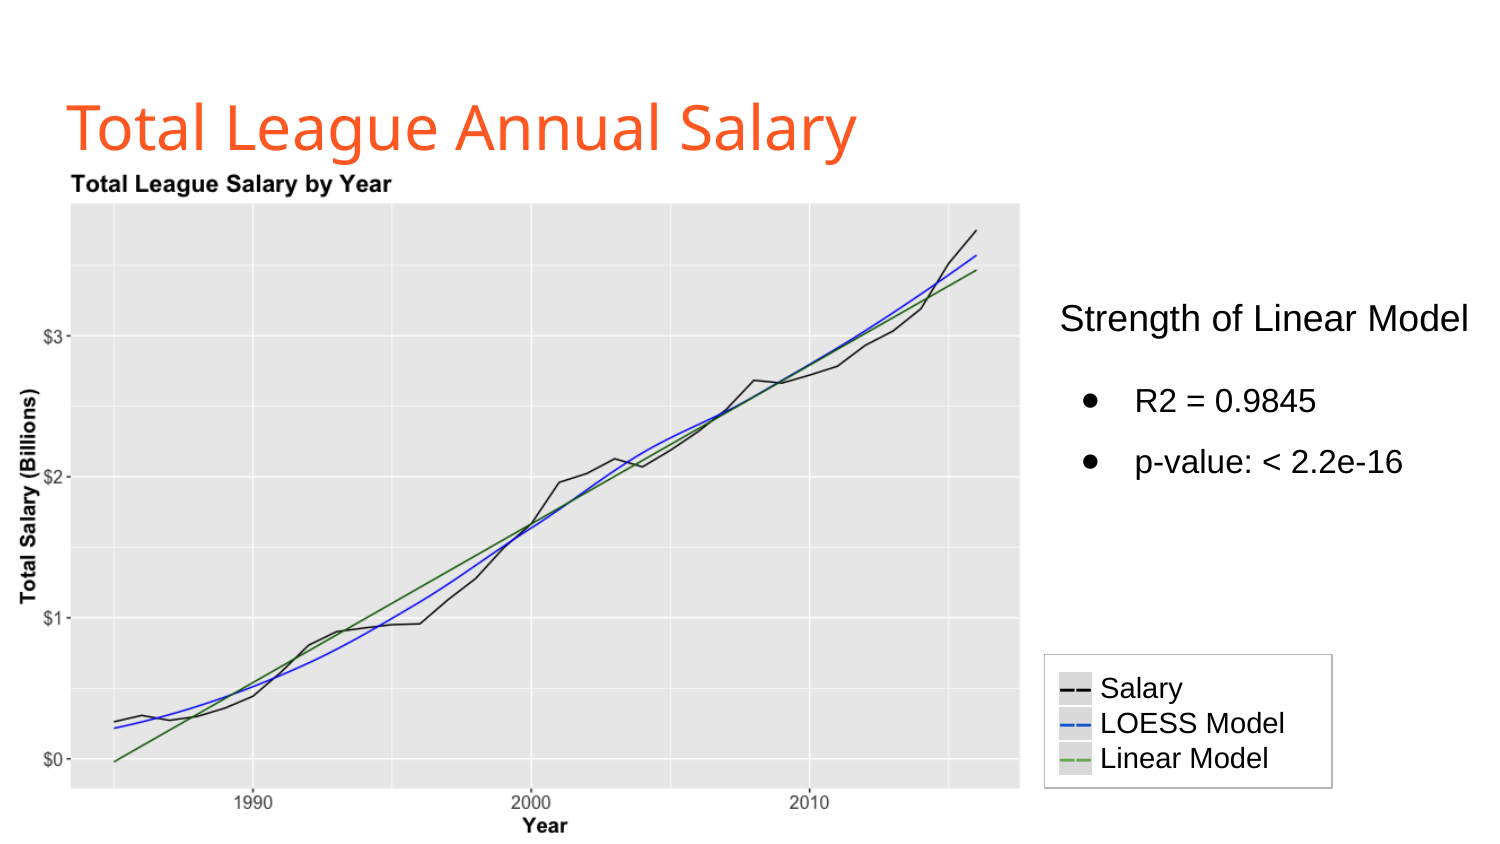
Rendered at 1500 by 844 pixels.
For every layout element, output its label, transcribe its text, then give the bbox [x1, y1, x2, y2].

text_box Strength of Linear Model R2 = 0.9845 p-value: < 2.2e-16 [1044, 279, 1486, 561]
text_box –– Salary –– LOESS Model –– Linear Model [1044, 654, 1332, 788]
title Total League Annual Salary [51, 72, 1449, 167]
picture [12, 166, 1028, 844]
